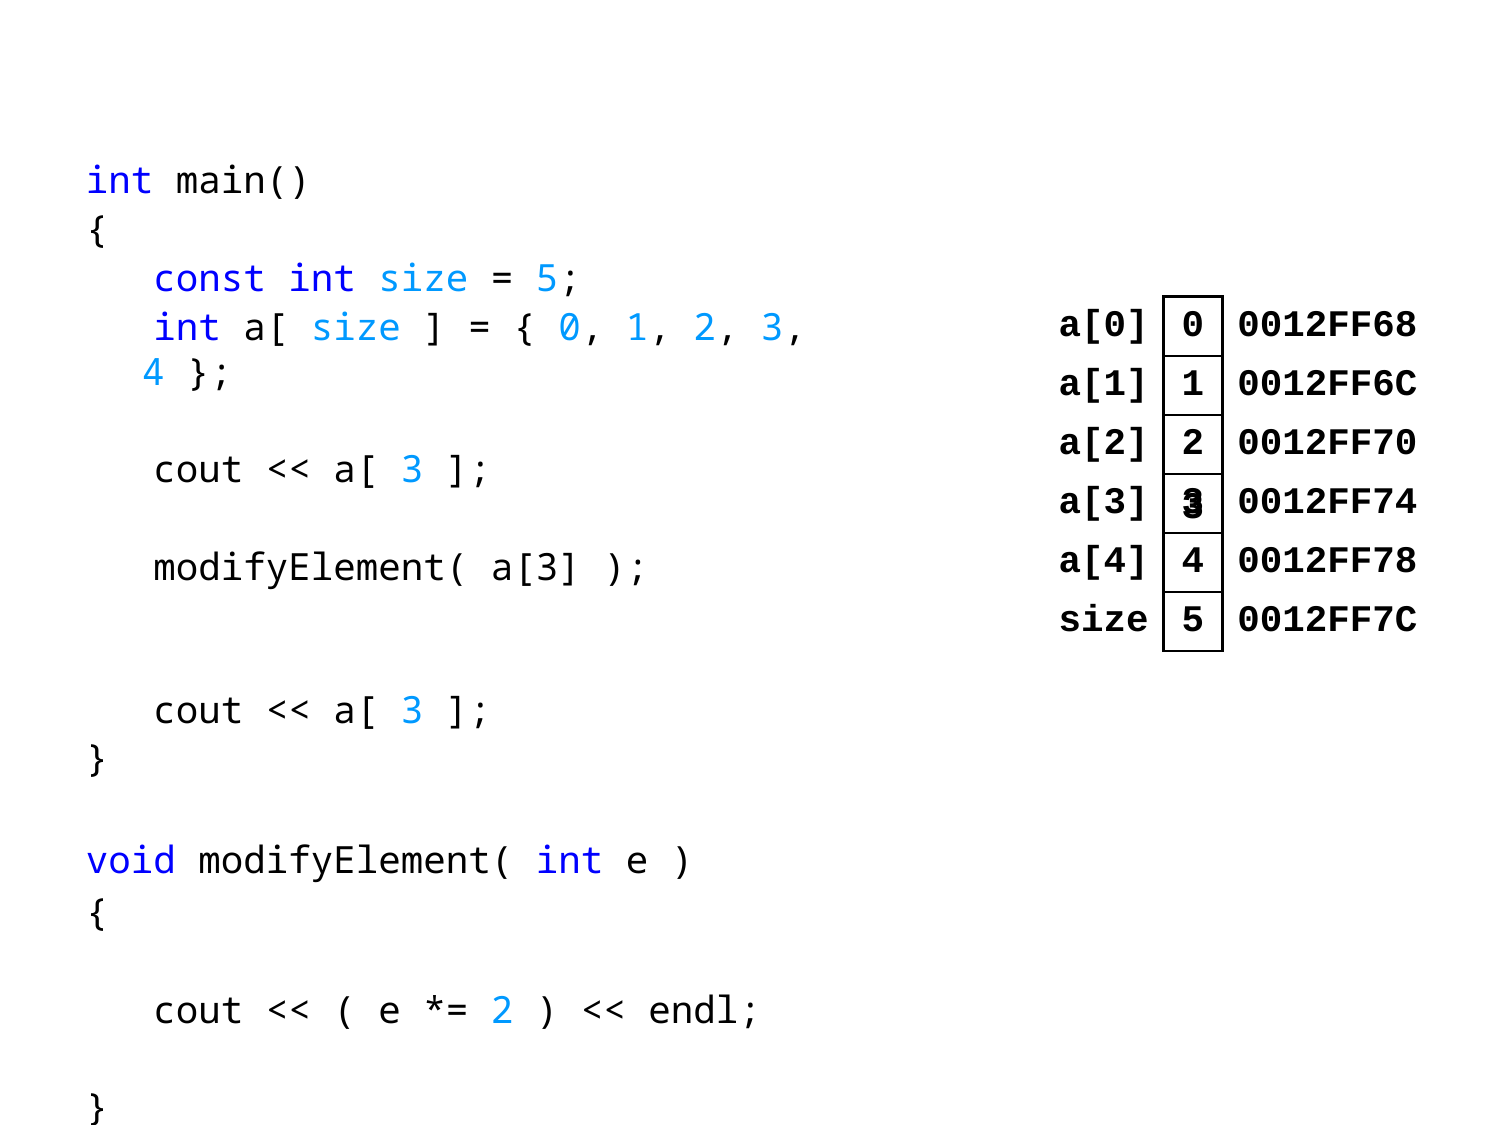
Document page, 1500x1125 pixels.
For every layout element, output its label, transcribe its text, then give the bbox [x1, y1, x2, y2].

table_cell 2 [1165, 416, 1221, 473]
table_header 0 [1165, 298, 1221, 355]
table_cell 0012FF70 [1224, 415, 1429, 474]
table_cell a[3] [1045, 474, 1162, 533]
list int main() { const int size = 5; int a[ size ] = { 0, 1, 2, 3, 4 }; cout << a[ 3 ]; modifyElement( a[3] ); cout << a[ 3 ]; } void modifyElement( int e ) { cout << ( e *= 2 ) << endl; } [70, 148, 928, 977]
table_header 0012FF68 [1224, 297, 1429, 356]
table_cell 5 [1165, 593, 1221, 650]
table_header a[0] [1045, 297, 1162, 356]
table_cell a[1] [1045, 356, 1162, 415]
table_cell a[2] [1045, 415, 1162, 474]
text_box 3 [1163, 473, 1223, 533]
table_cell size [1045, 592, 1162, 651]
table_cell 0012FF78 [1224, 533, 1429, 592]
table_cell 0012FF7C [1224, 592, 1429, 651]
table_cell 4 [1165, 534, 1221, 591]
table_cell 1 [1165, 357, 1221, 414]
table_cell 0012FF74 [1224, 474, 1429, 533]
table_cell 0012FF6C [1224, 356, 1429, 415]
table_cell a[4] [1045, 533, 1162, 592]
